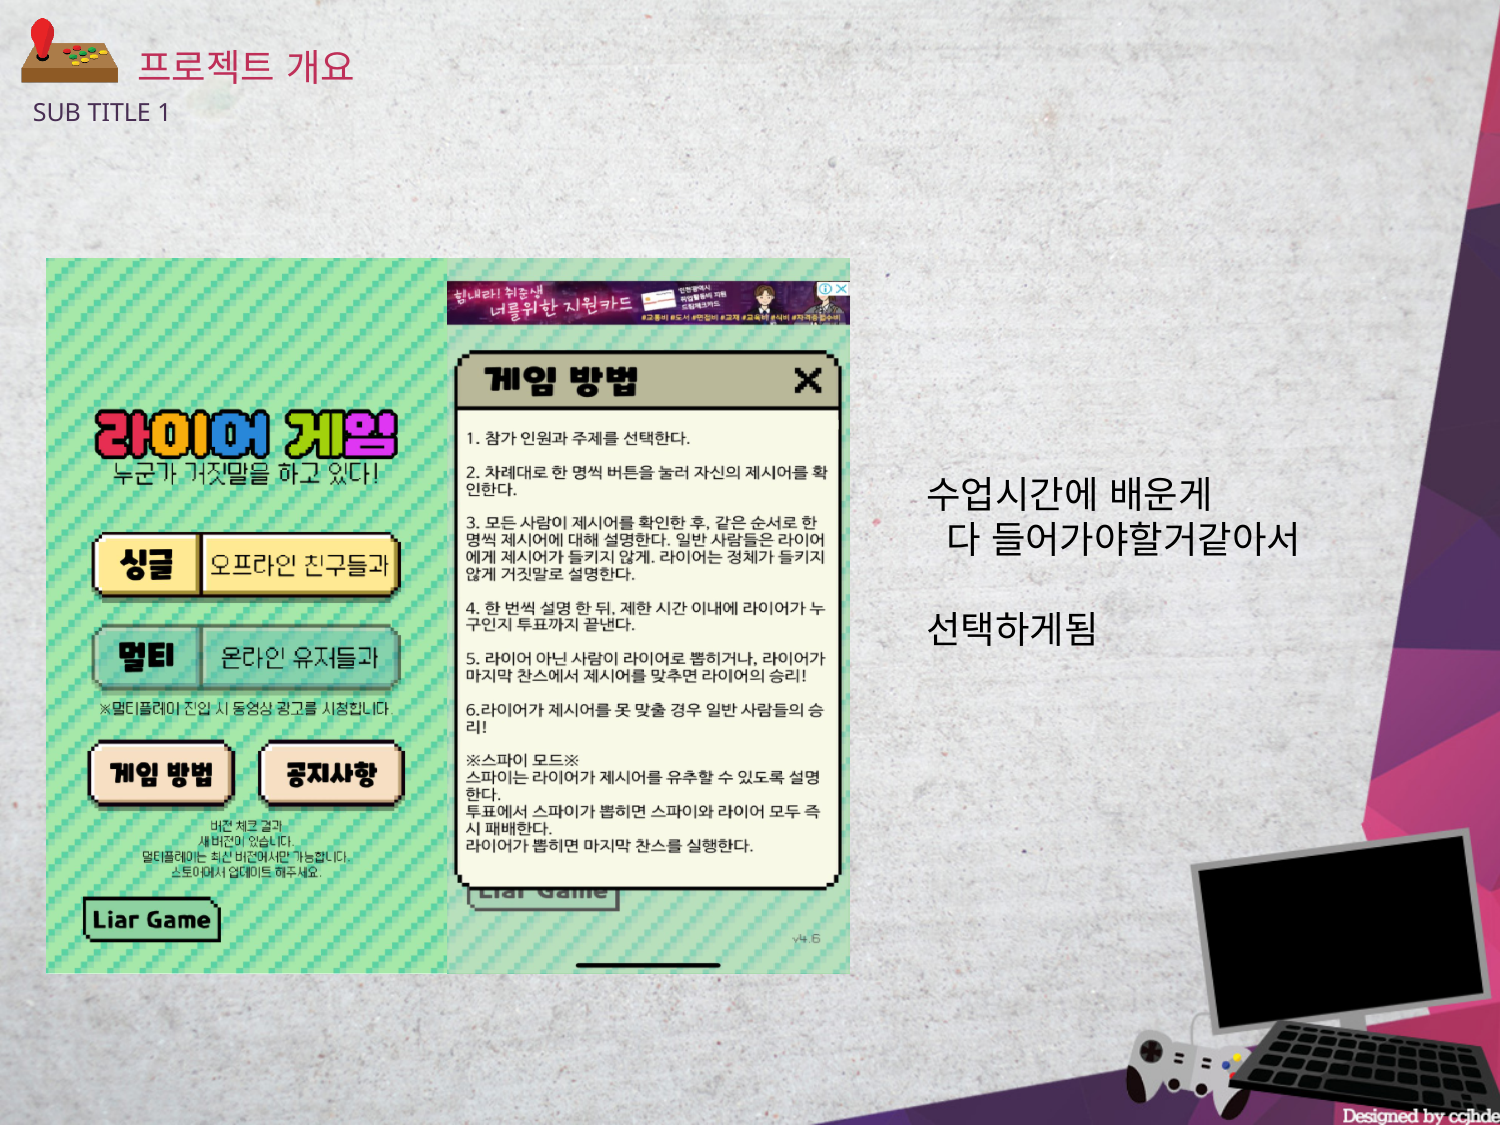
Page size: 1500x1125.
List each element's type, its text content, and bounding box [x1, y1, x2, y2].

text_box 수업시간에 배운게 다 들어가야할거같아서 선택하게됨 [911, 463, 1397, 659]
text_box 프로젝트 개요 [122, 36, 371, 97]
text_box SUB TITLE 1 [18, 88, 187, 134]
picture [0, 0, 1500, 1125]
